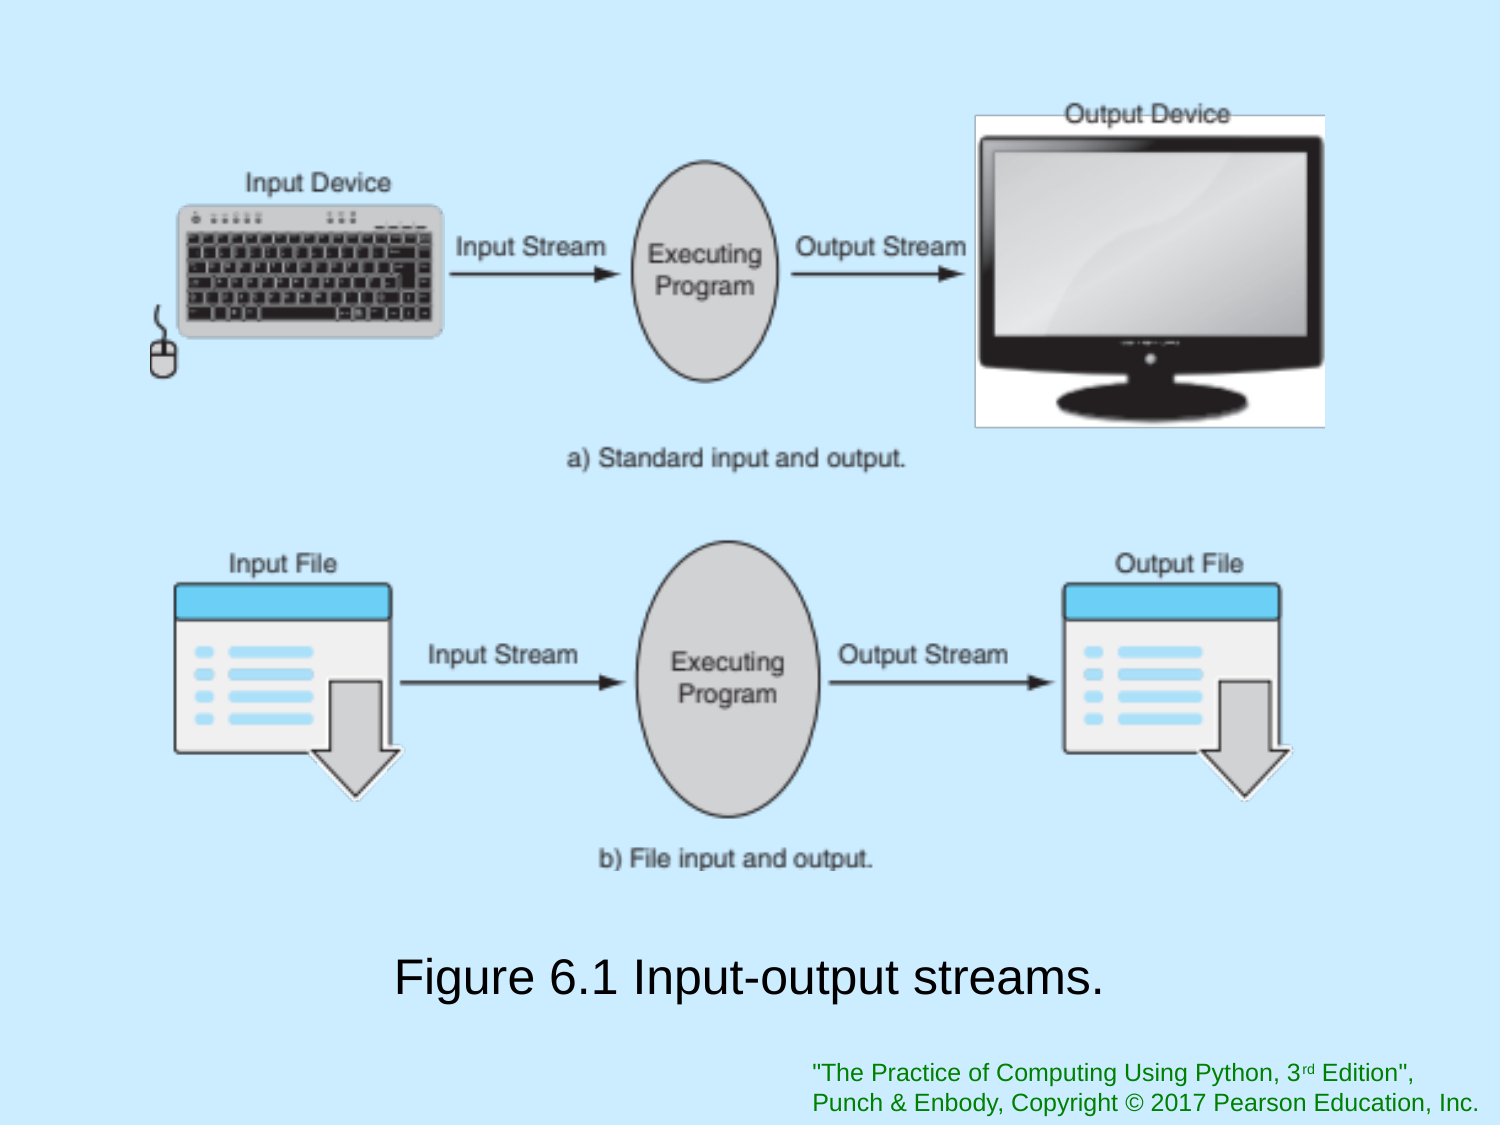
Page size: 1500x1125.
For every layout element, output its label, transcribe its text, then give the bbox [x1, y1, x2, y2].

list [149, 99, 1326, 871]
text_box Figure 6.1 Input-output streams. [379, 937, 1121, 1013]
